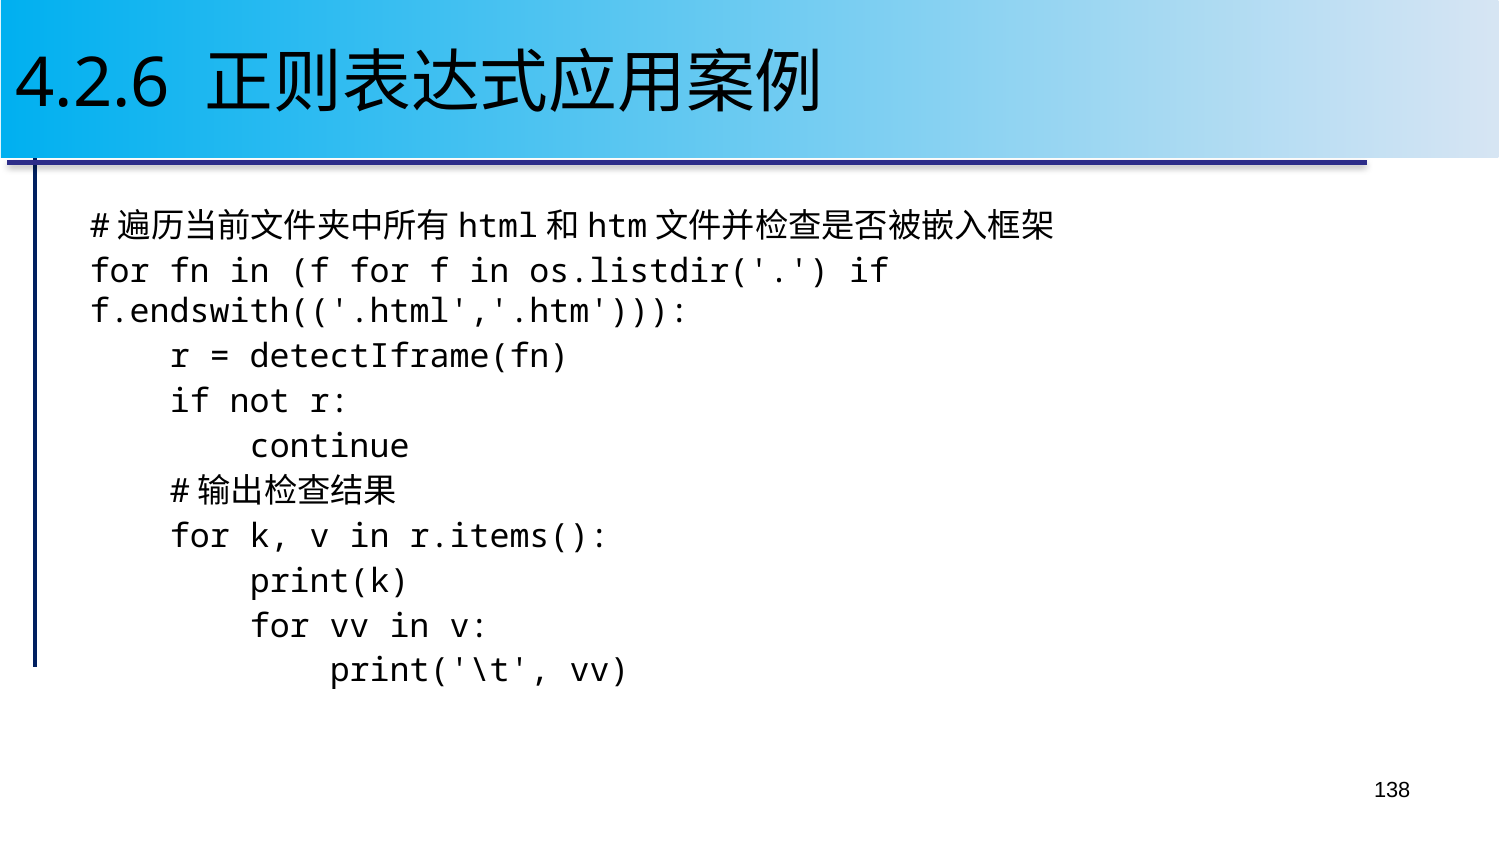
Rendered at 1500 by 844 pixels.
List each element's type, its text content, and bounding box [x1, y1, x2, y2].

list #遍历当前文件夹中所有html和htm文件并检查是否被嵌入框架 for fn in (f for f in os.listdir('.') if f.endswith(('.html','.htm'))): r = detectIframe(fn) if not r: continue #输出检查结果 for k, v in r.items(): print(k) for vv in v: print('\t', vv) [74, 196, 1426, 755]
slide_number 138 [1074, 768, 1425, 828]
title 4.2.6 正则表达式应用案例 [0, 0, 1499, 158]
